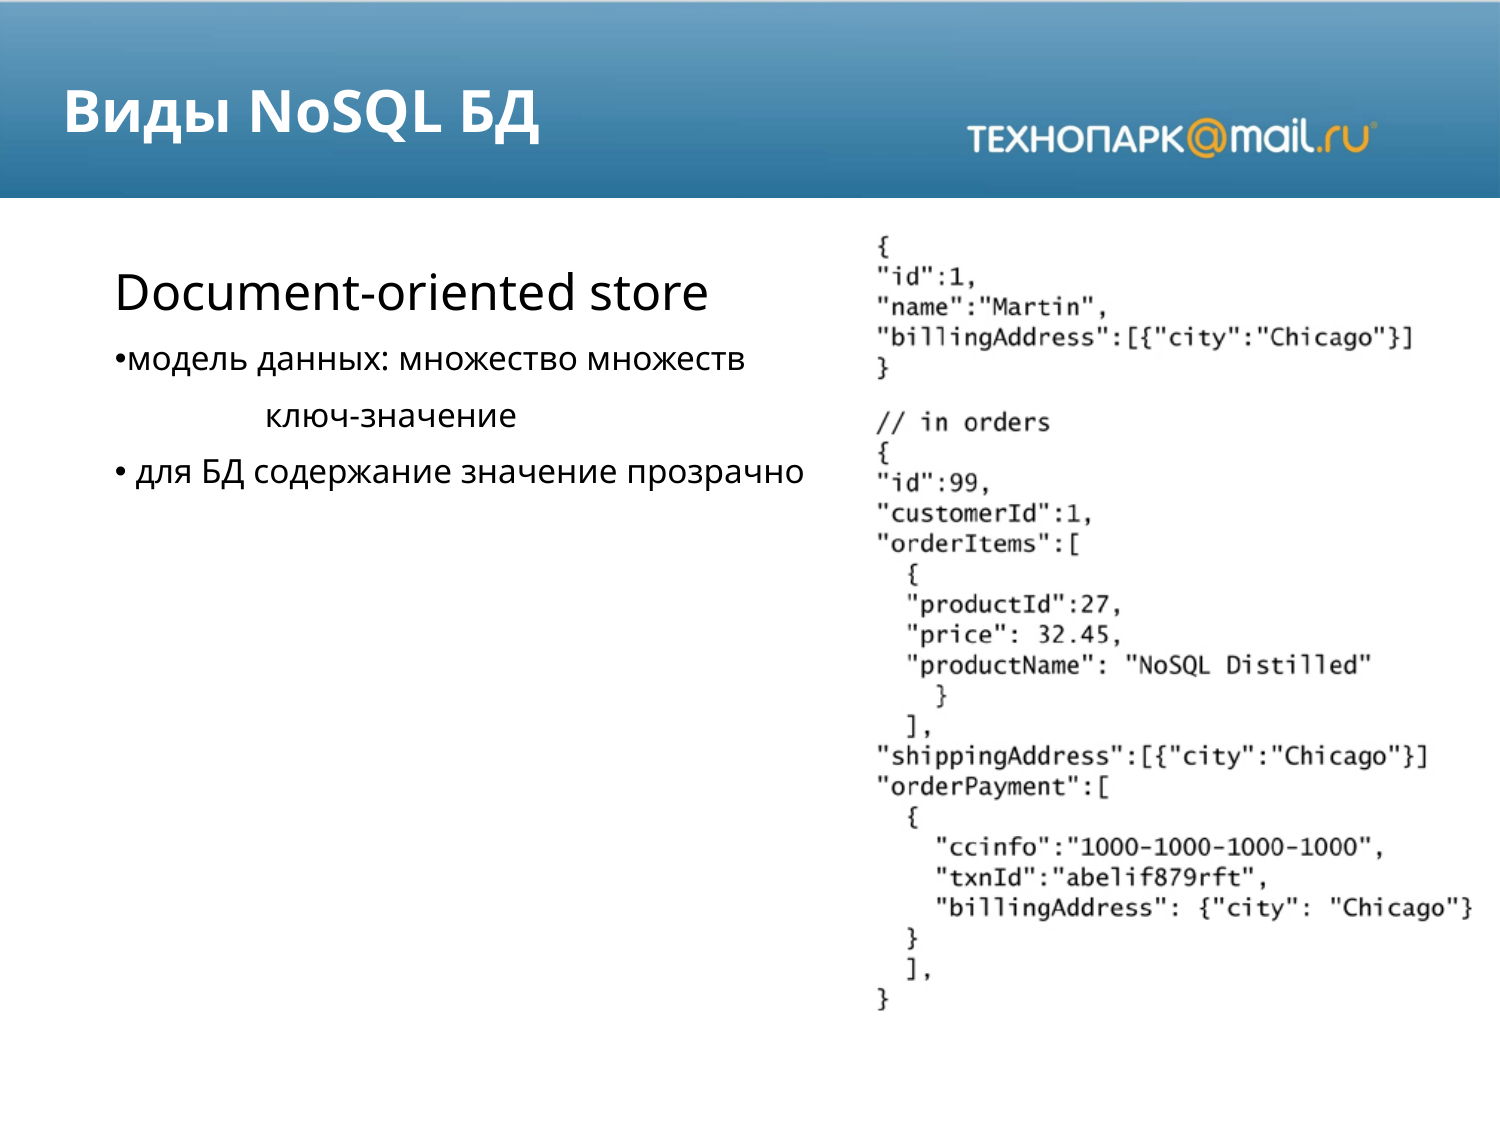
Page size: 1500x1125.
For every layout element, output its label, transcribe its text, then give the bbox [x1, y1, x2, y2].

picture [855, 232, 1500, 1042]
title Виды NoSQL БД [47, 42, 1281, 185]
picture [0, 0, 1500, 198]
list Document-oriented store модель данных: множество множеств ключ-значение для БД содержание значение прозрачно [100, 259, 855, 1015]
